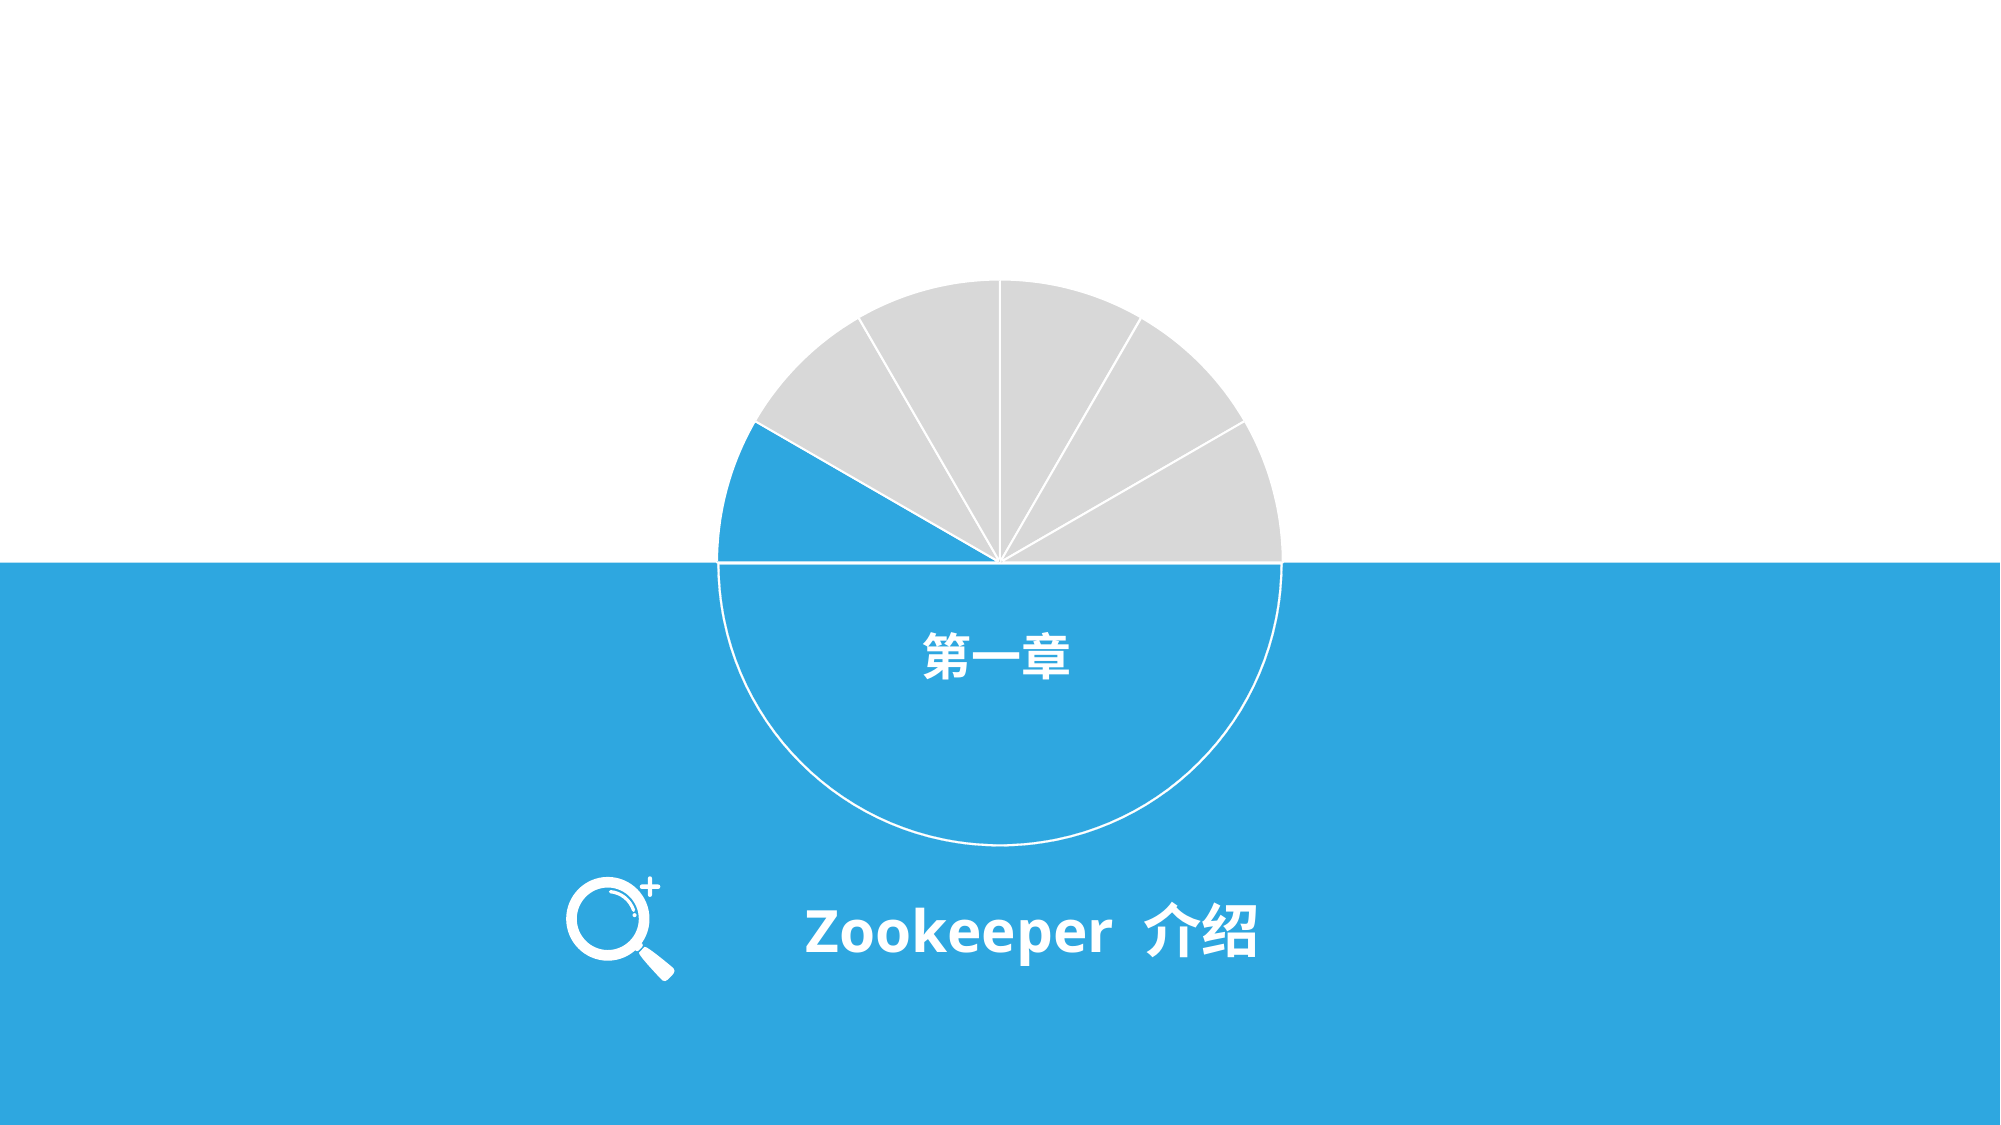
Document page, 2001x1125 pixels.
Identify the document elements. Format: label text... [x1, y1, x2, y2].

text_box [1005, 320, 1242, 557]
text_box [1001, 316, 1246, 560]
text_box [753, 317, 998, 563]
text_box 第一章 [860, 618, 1133, 693]
text_box [717, 564, 1283, 847]
text_box [1001, 278, 1141, 318]
text_box [716, 422, 999, 564]
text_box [566, 876, 675, 982]
text_box [0, 562, 2000, 1125]
text_box [1001, 281, 1139, 556]
text_box [857, 278, 1001, 564]
text_box [719, 423, 993, 561]
text_box [1007, 424, 1281, 561]
text_box [861, 281, 998, 555]
text_box Zookeeper 介绍 [790, 872, 1275, 1056]
text_box [1001, 420, 1284, 564]
text_box [757, 320, 995, 557]
